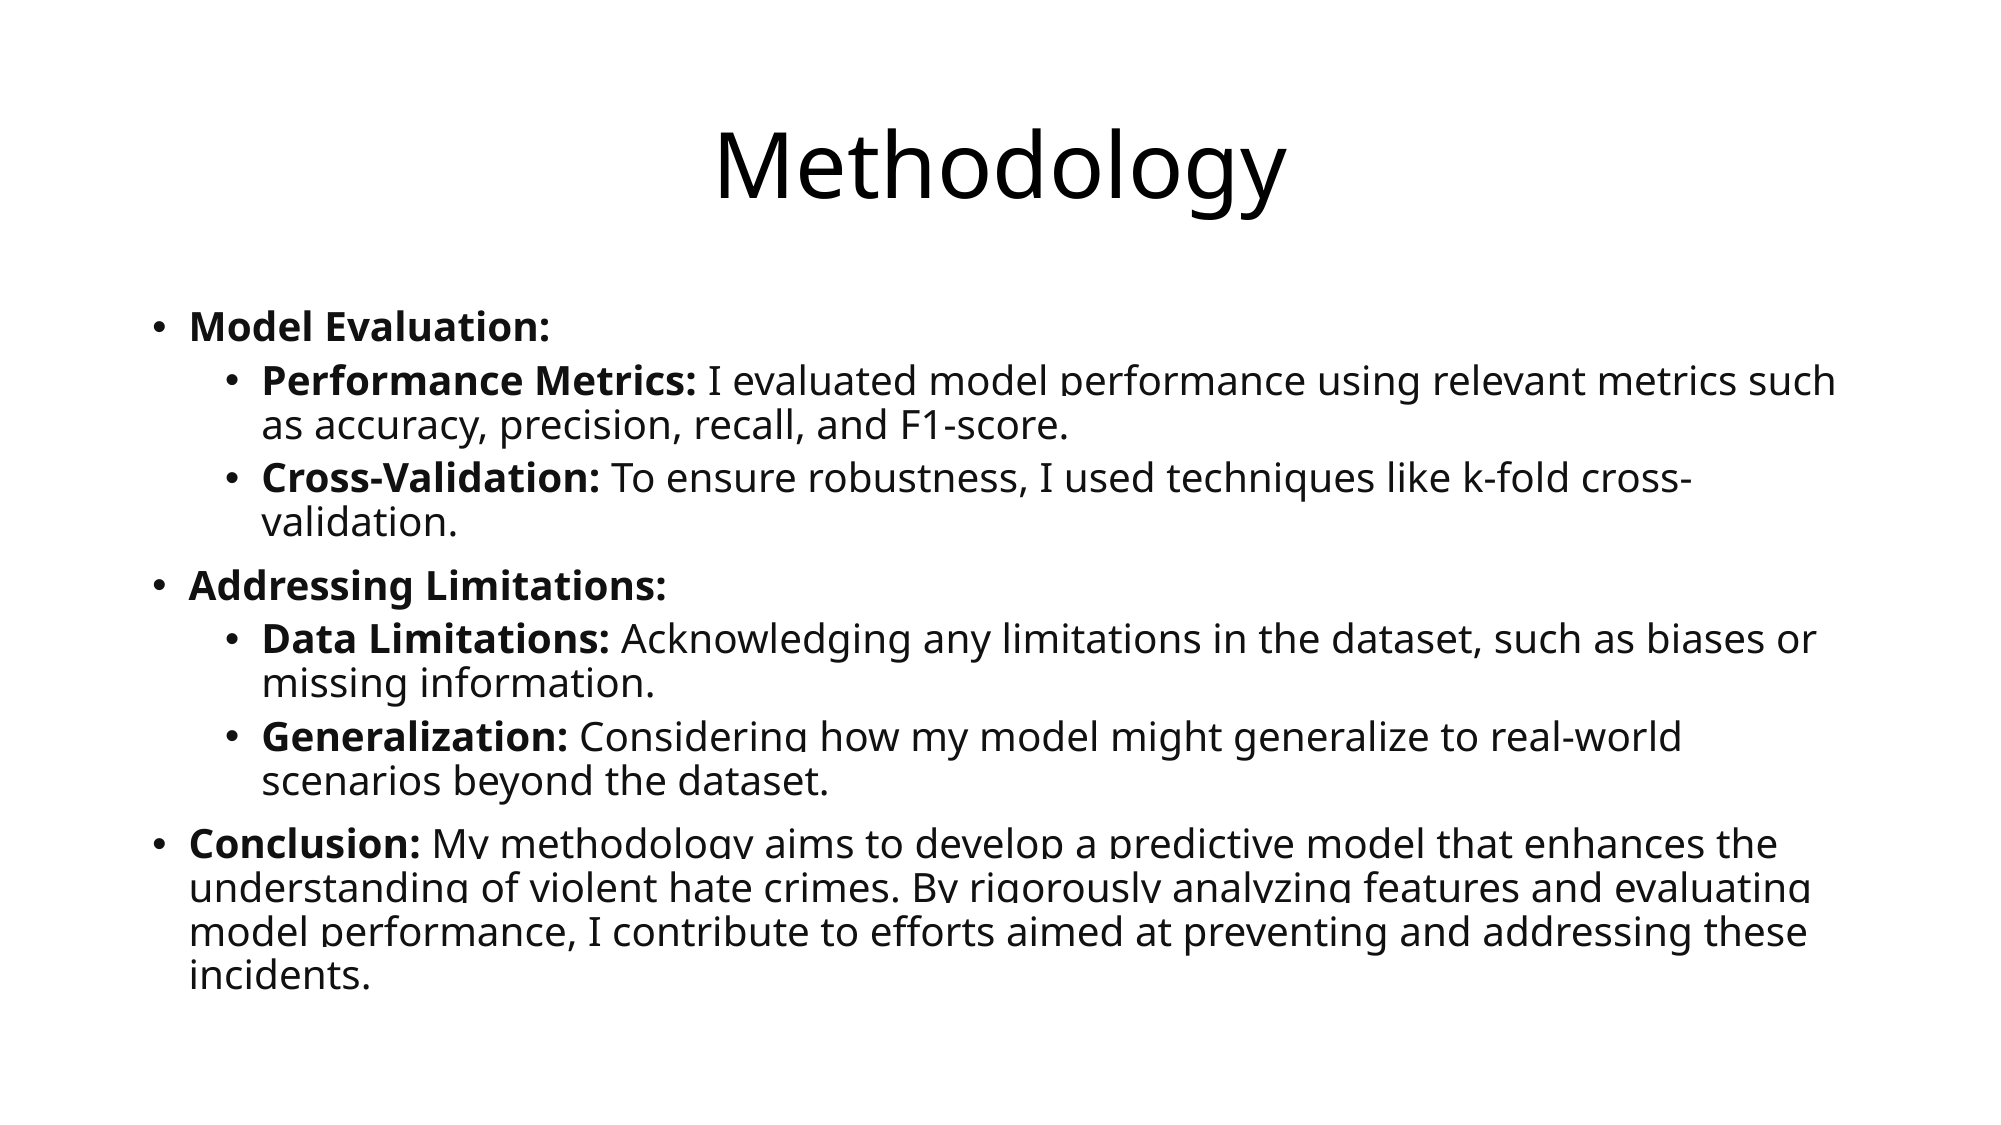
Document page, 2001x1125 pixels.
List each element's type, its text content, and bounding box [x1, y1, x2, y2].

list Model Evaluation: Performance Metrics: I evaluated model performance using relevant metrics such as accuracy, precision, recall, and F1-score. Cross-Validation: To ensure robustness, I used techniques like k-fold cross-validation. Addressing Limitations: Data Limitations: Acknowledging any limitations in the dataset, such as biases or missing information. Generalization: Considering how my model might generalize to real-world scenarios beyond the dataset. Conclusion: My methodology aims to develop a predictive model that enhances the understanding of violent hate crimes. By rigorously analyzing features and evaluating model performance, I contribute to efforts aimed at preventing and addressing these incidents. [137, 299, 1863, 1014]
title Methodology [137, 59, 1863, 278]
